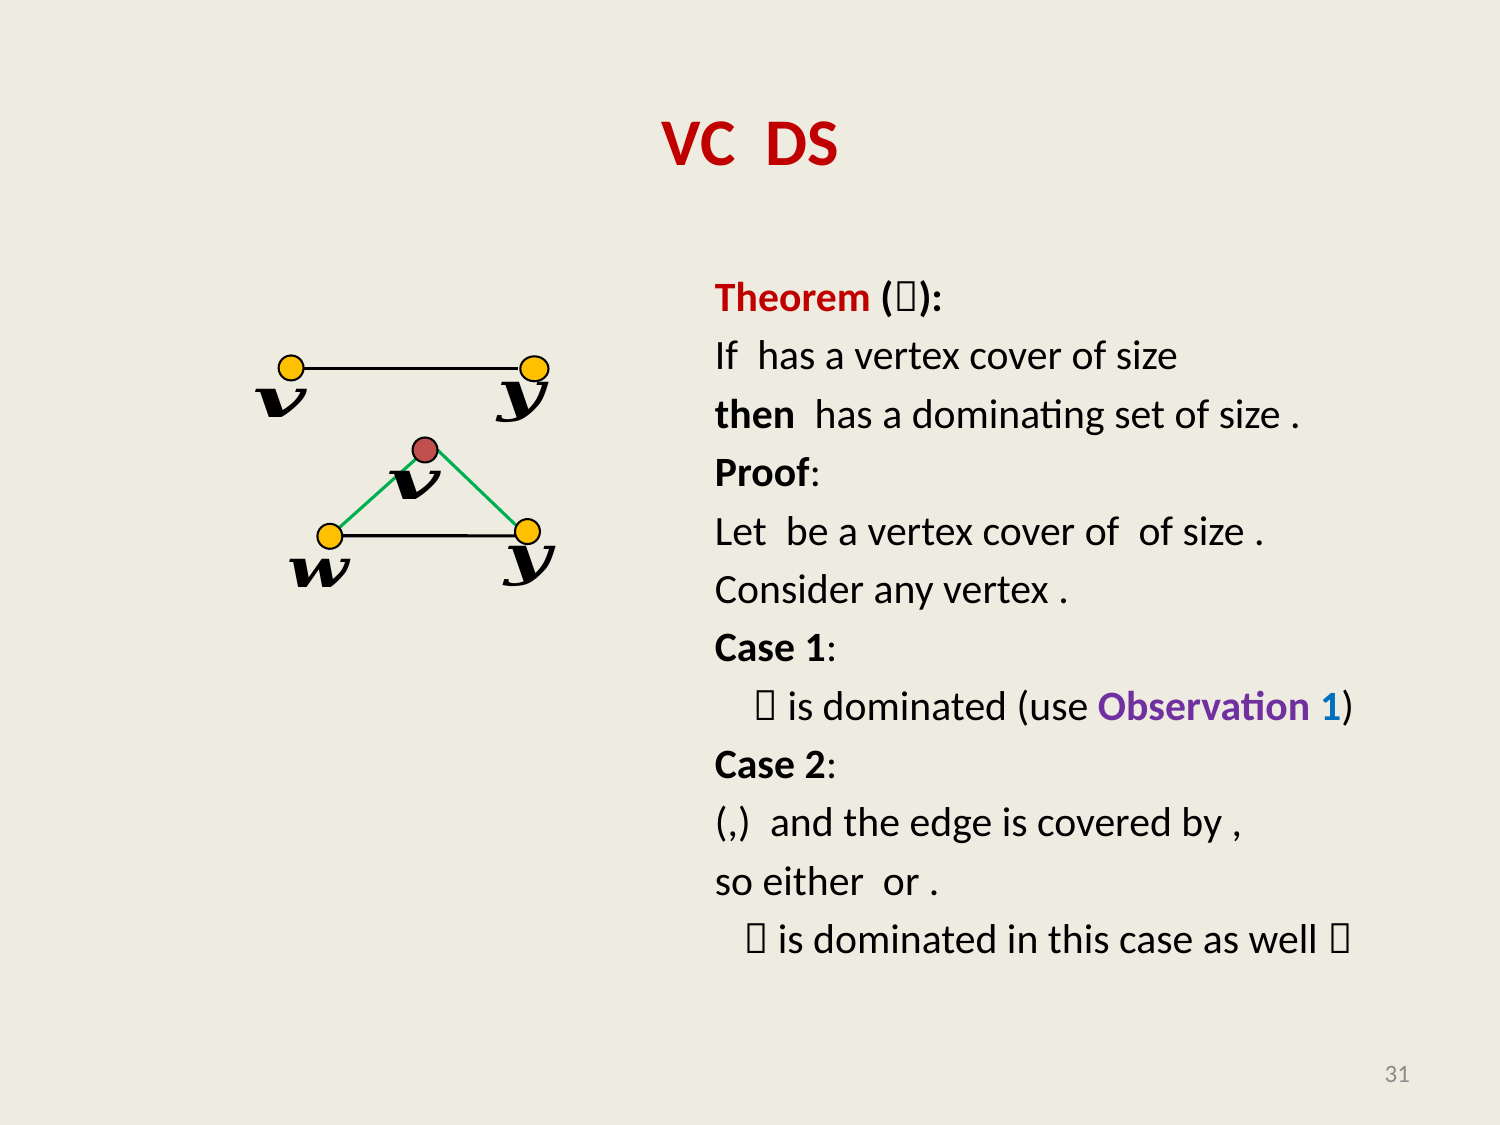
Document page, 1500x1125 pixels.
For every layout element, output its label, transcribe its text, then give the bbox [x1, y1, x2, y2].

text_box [253, 355, 302, 431]
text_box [303, 355, 554, 424]
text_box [387, 437, 450, 513]
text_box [287, 526, 562, 601]
slide_number 31 [1074, 1042, 1425, 1103]
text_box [330, 432, 535, 525]
